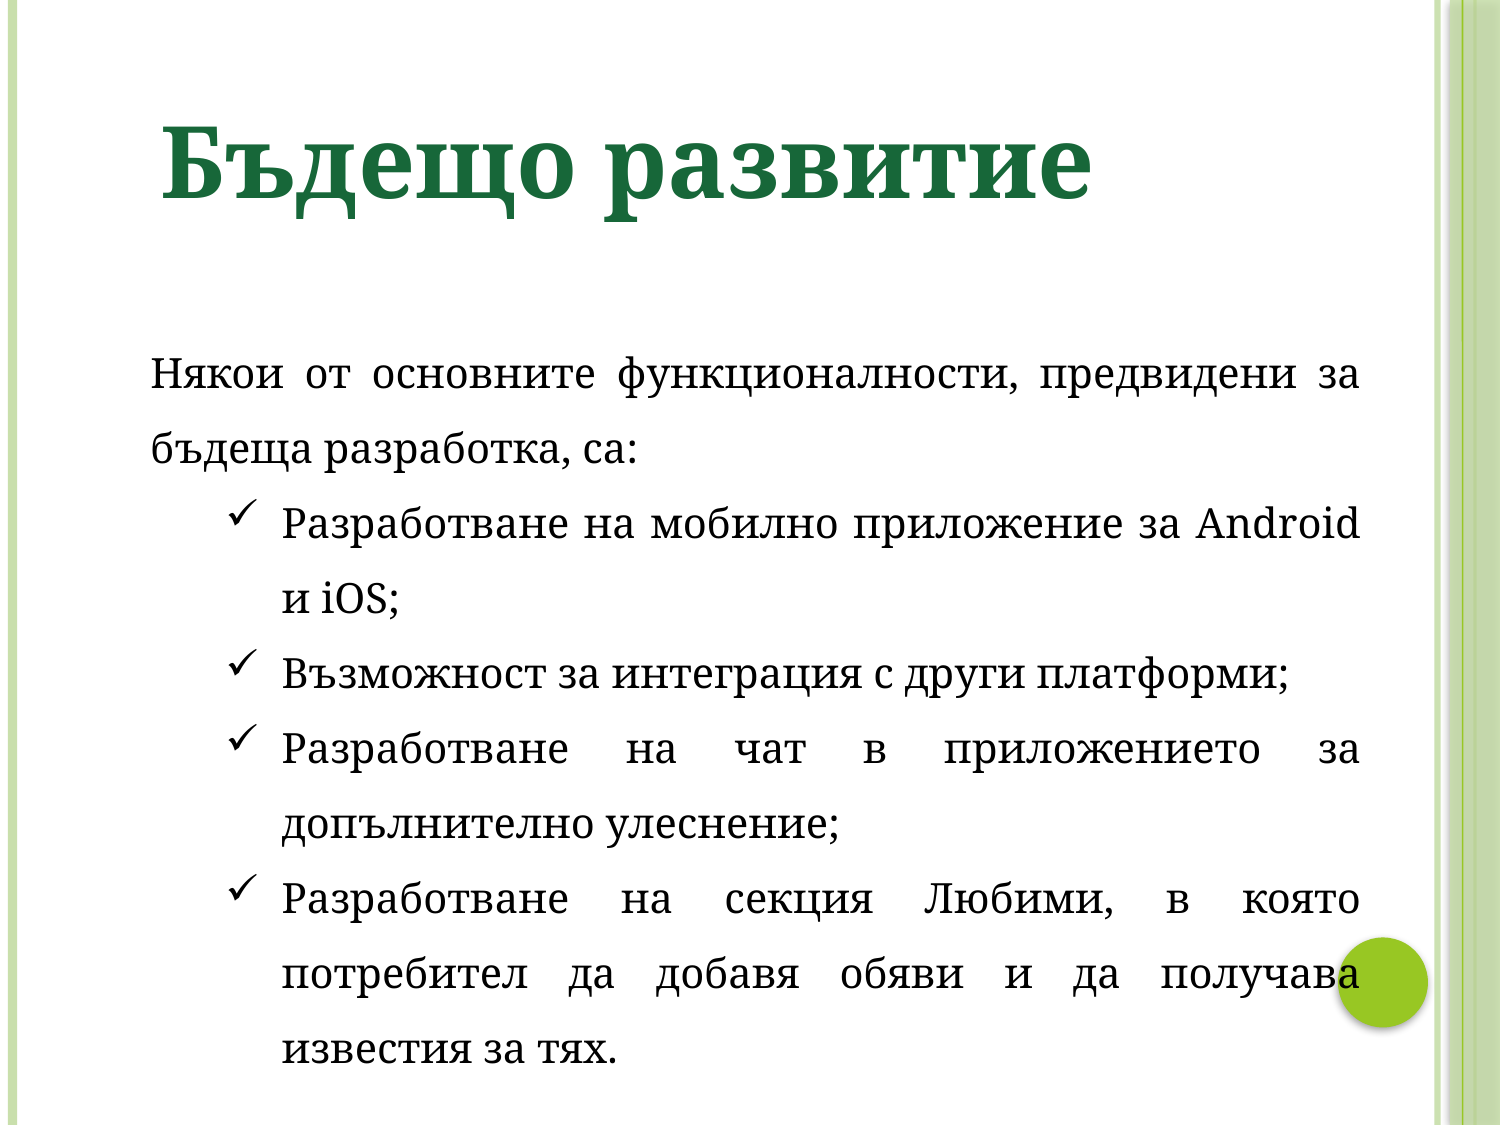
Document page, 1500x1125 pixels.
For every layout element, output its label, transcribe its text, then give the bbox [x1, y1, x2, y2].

text_box Някои от основните функционалности, предвидени за бъдеща разработка, са: Разработване на мобилно приложение за Android и iOS; Възможност за интеграция с други платформи; Разработване на чат в приложението за допълнително улеснение; Разработване на секция Любими, в която потребител да добавя обяви и да получава известия за тях. [135, 314, 1376, 1080]
text_box Бъдещо развитие [145, 91, 1247, 226]
